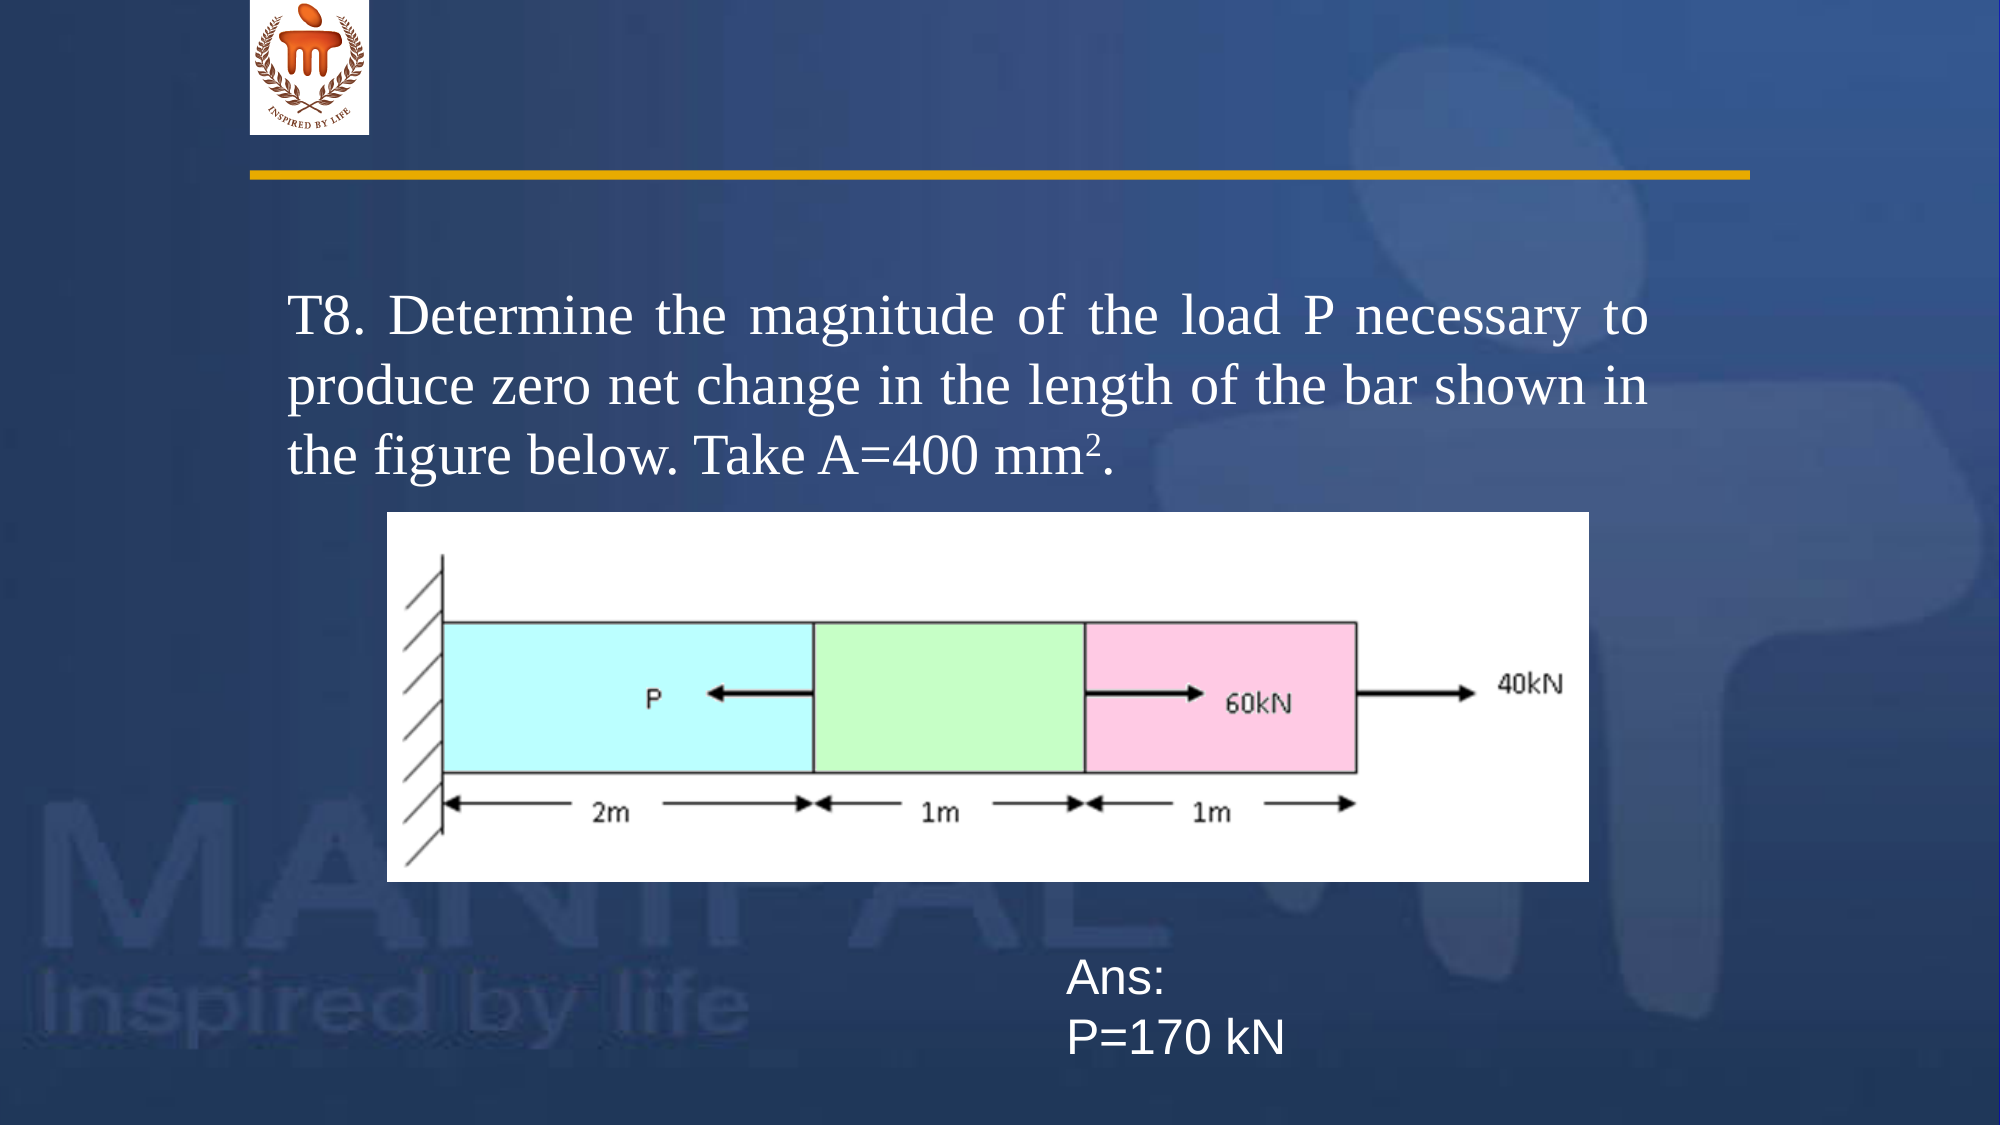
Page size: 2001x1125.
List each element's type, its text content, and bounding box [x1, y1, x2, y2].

text_box T8. Determine the magnitude of the load P necessary to produce zero net change in the length of the bar shown in the figure below. Take A=400 mm2. [287, 275, 1650, 486]
picture [0, 0, 2000, 1125]
text_box Ans: P=170 kN [1051, 937, 1302, 1073]
